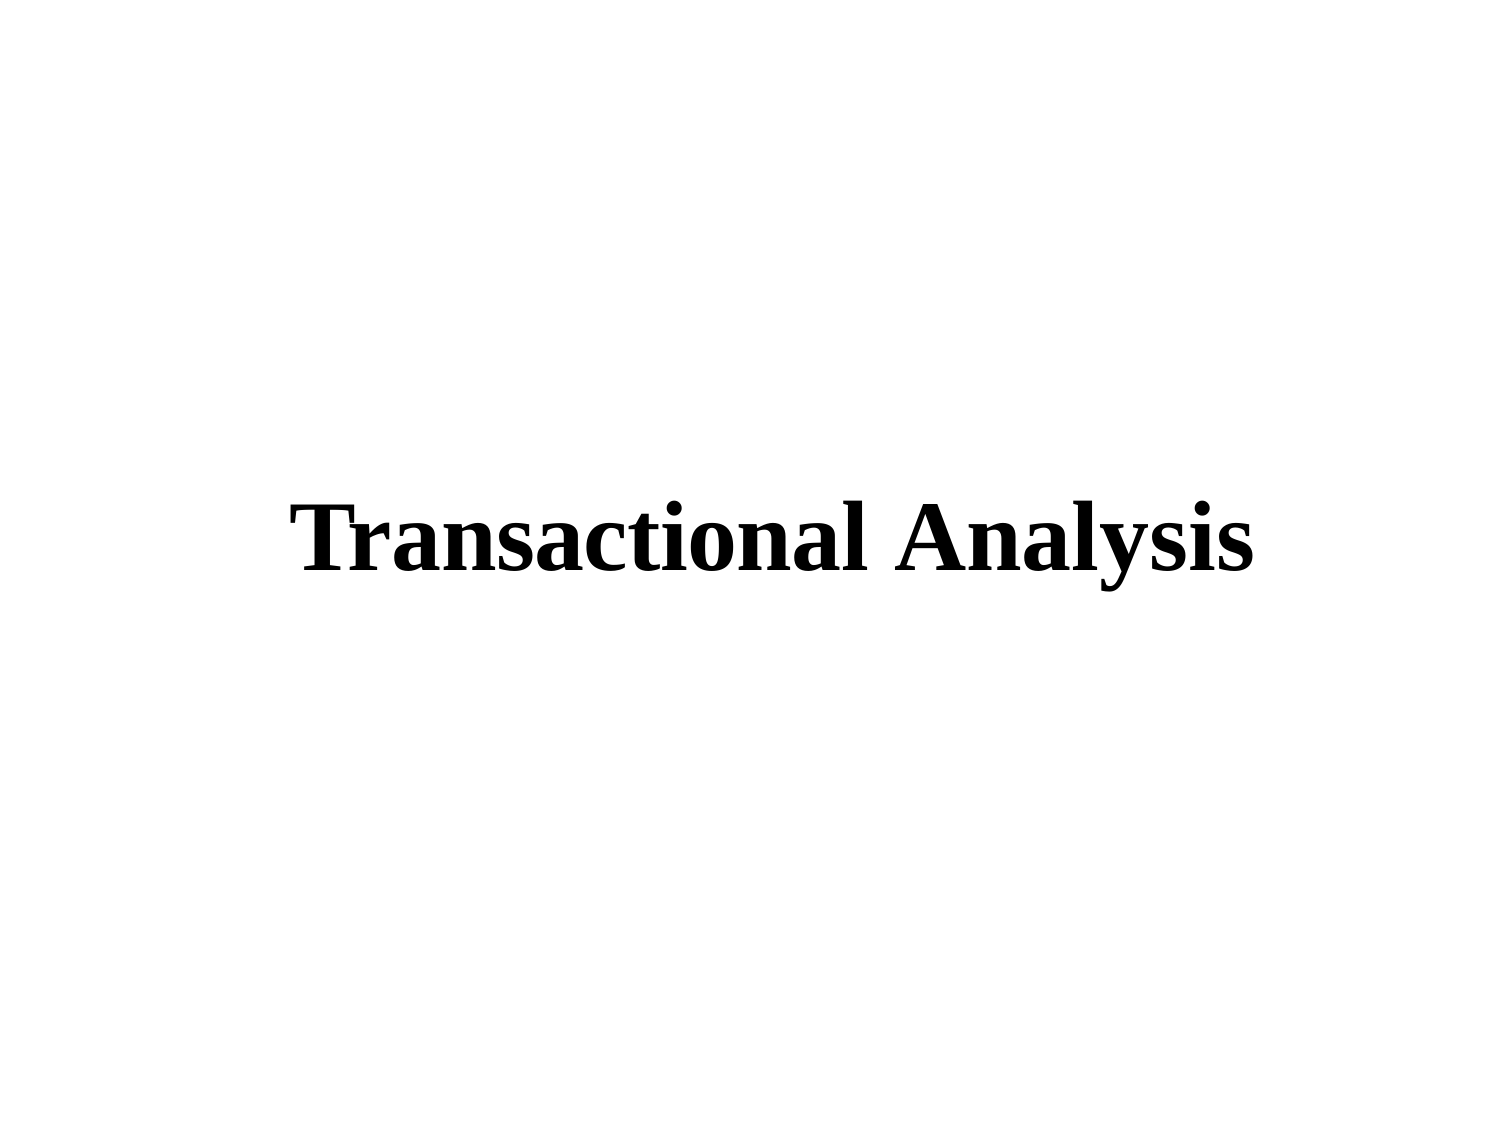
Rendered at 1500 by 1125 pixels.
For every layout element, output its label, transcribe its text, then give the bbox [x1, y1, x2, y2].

text_box Transactional Analysis [289, 479, 1264, 598]
